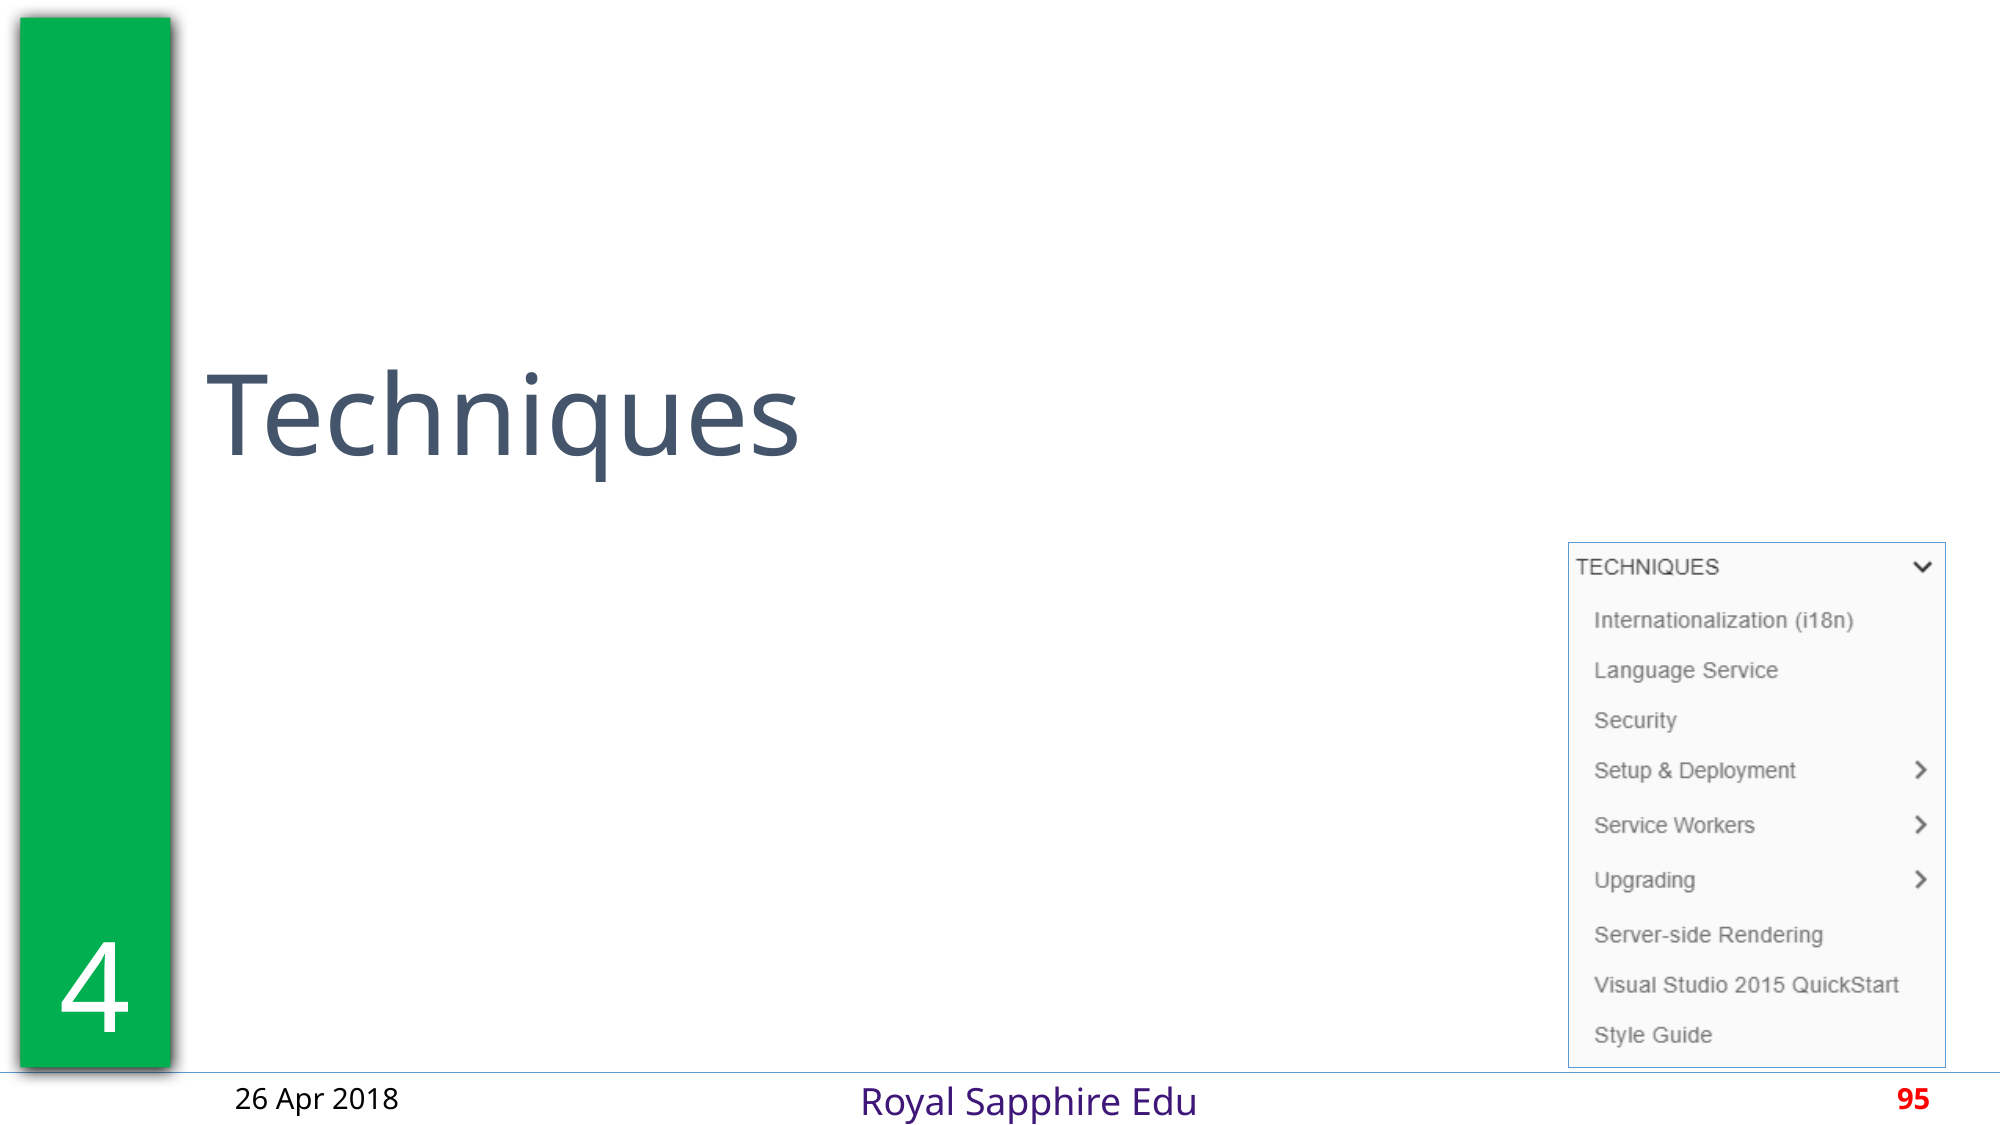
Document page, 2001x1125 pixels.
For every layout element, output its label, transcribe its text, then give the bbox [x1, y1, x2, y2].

list Techniques [192, 340, 1946, 488]
list 4 [20, 17, 171, 1068]
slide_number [220, 1072, 671, 1115]
slide_number 95 [1495, 1072, 1946, 1115]
picture [1568, 542, 1946, 1068]
